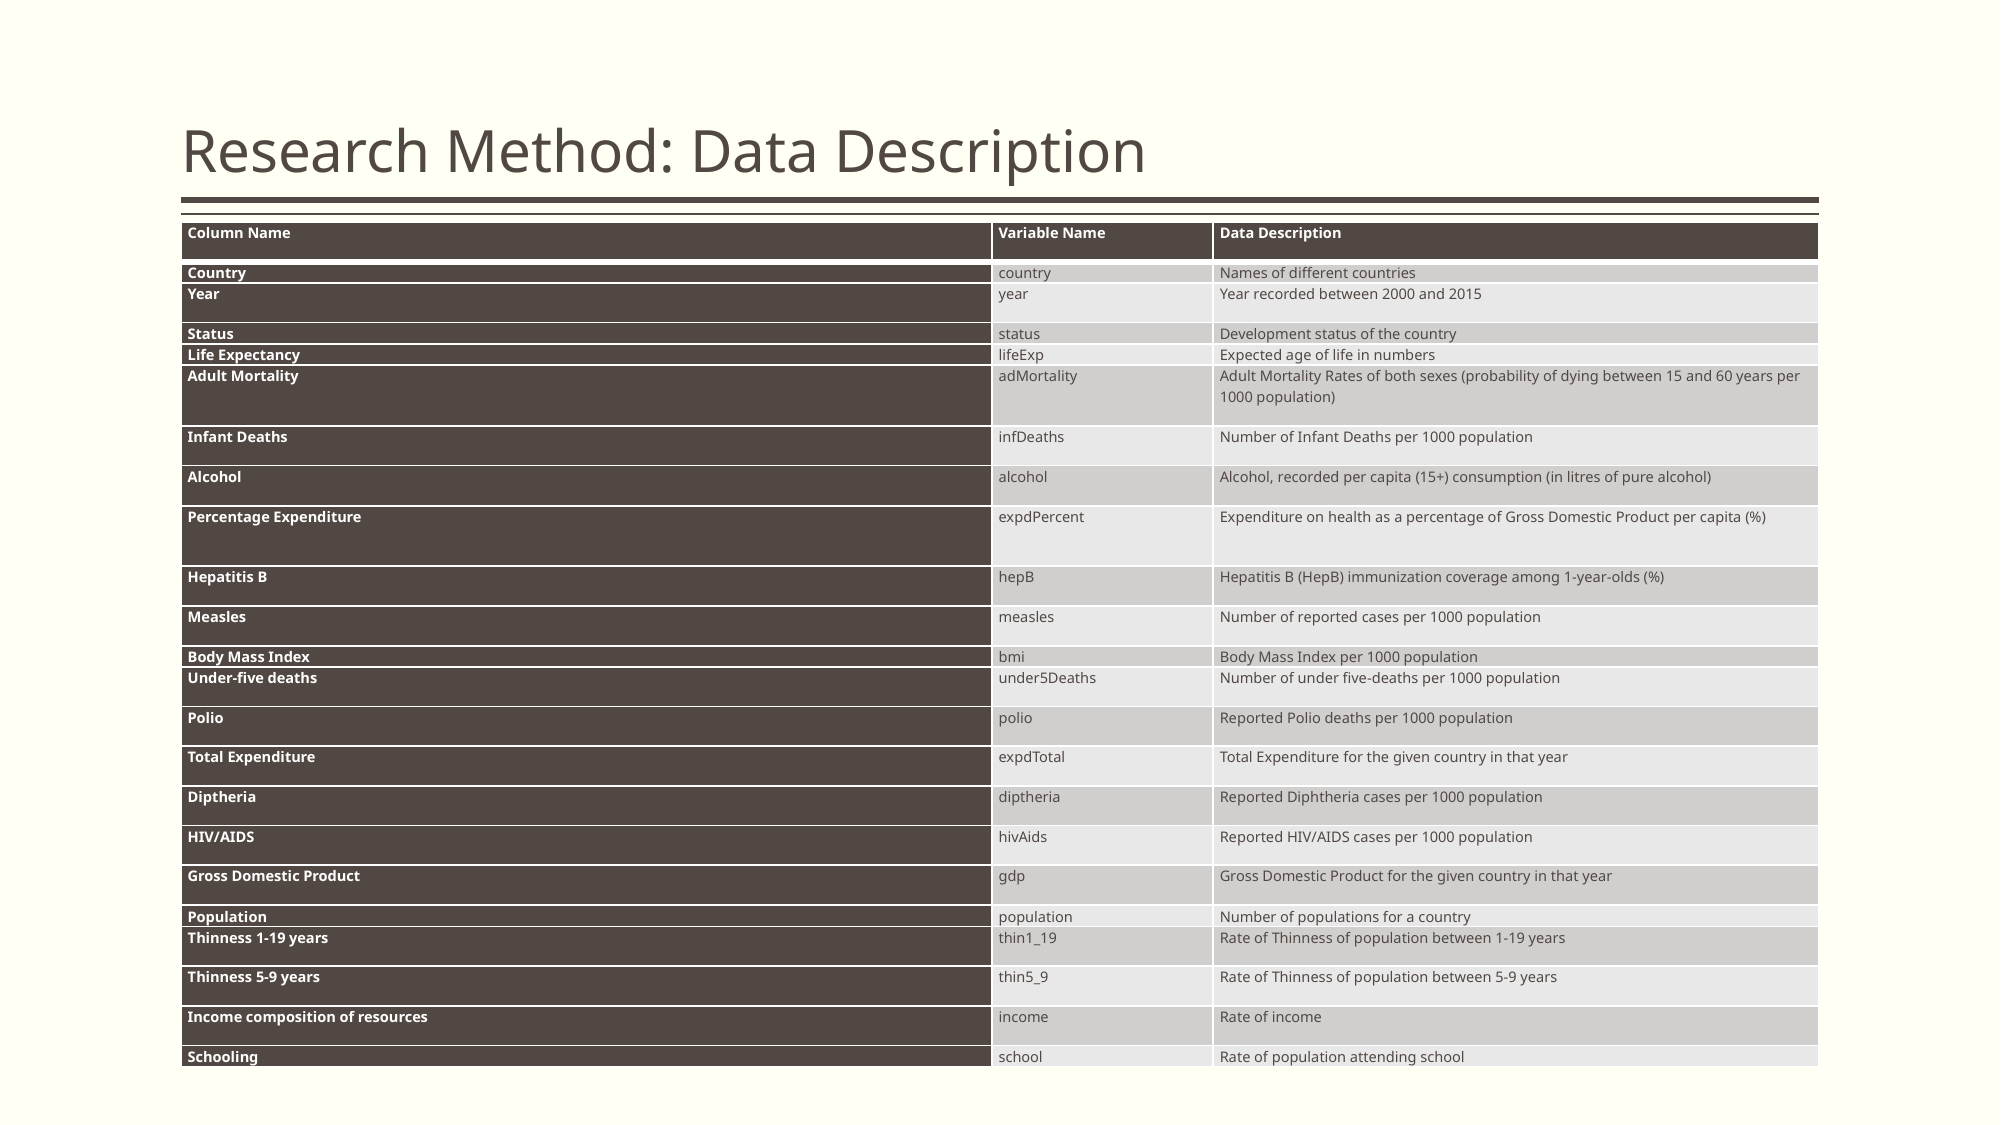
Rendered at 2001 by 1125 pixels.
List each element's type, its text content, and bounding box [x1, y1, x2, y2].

table_cell adMortality [993, 366, 1212, 425]
table_cell Gross Domestic Product [182, 866, 991, 904]
table_cell Income composition of resources [182, 1007, 991, 1045]
table_header Data Description [1214, 223, 1818, 259]
table_cell Year recorded between 2000 and 2015 [1214, 284, 1818, 322]
table_cell Body Mass Index [182, 647, 991, 666]
table_cell lifeExp [993, 345, 1212, 364]
table_cell status [993, 323, 1212, 343]
table_cell Total Expenditure [182, 747, 991, 785]
table_cell Rate of Thinness of population between 5-9 years [1214, 967, 1818, 1005]
table_cell Hepatitis B [182, 567, 991, 605]
table_cell Schooling [182, 1046, 991, 1066]
table_cell school [993, 1046, 1212, 1066]
table_cell Expected age of life in numbers [1214, 345, 1818, 364]
table_cell Polio [182, 707, 991, 745]
table_cell Alcohol, recorded per capita (15+) consumption (in litres of pure alcohol) [1214, 466, 1818, 505]
table_cell diptheria [993, 787, 1212, 825]
table_cell Adult Mortality Rates of both sexes (probability of dying between 15 and 60 years per 1000 population) [1214, 366, 1818, 425]
table_cell Thinness 5-9 years [182, 967, 991, 1005]
table_cell Gross Domestic Product for the given country in that year [1214, 866, 1818, 904]
table_cell Status [182, 323, 991, 343]
table_cell Hepatitis B (HepB) immunization coverage among 1-year-olds (%) [1214, 567, 1818, 605]
table_cell Reported Polio deaths per 1000 population [1214, 707, 1818, 745]
table_cell infDeaths [993, 427, 1212, 465]
table_cell Under-five deaths [182, 668, 991, 706]
table_cell Adult Mortality [182, 366, 991, 425]
table_cell bmi [993, 647, 1212, 666]
table_cell thin5_9 [993, 967, 1212, 1005]
table_cell Population [182, 906, 991, 926]
table_cell Thinness 1-19 years [182, 927, 991, 965]
table_cell expdPercent [993, 507, 1212, 565]
table_cell country [993, 265, 1212, 282]
table_cell expdTotal [993, 747, 1212, 785]
table_cell Rate of population attending school [1214, 1046, 1818, 1066]
table_cell year [993, 284, 1212, 322]
table_cell under5Deaths [993, 668, 1212, 706]
table_cell Rate of Thinness of population between 1-19 years [1214, 927, 1818, 965]
table_cell Number of populations for a country [1214, 906, 1818, 926]
table_header Variable Name [993, 223, 1212, 259]
table_cell Reported HIV/AIDS cases per 1000 population [1214, 826, 1818, 864]
title Research Method: Data Description [181, 12, 1819, 193]
table_cell Rate of income [1214, 1007, 1818, 1045]
table_cell Country [182, 265, 991, 282]
table_cell hivAids [993, 826, 1212, 864]
table_cell alcohol [993, 466, 1212, 505]
table_cell Reported Diphtheria cases per 1000 population [1214, 787, 1818, 825]
table_cell Body Mass Index per 1000 population [1214, 647, 1818, 666]
table_cell Number of under five-deaths per 1000 population [1214, 668, 1818, 706]
table_cell population [993, 906, 1212, 926]
table_cell gdp [993, 866, 1212, 904]
table_cell Number of reported cases per 1000 population [1214, 607, 1818, 645]
table_cell hepB [993, 567, 1212, 605]
table_cell Number of Infant Deaths per 1000 population [1214, 427, 1818, 465]
table_cell Total Expenditure for the given country in that year [1214, 747, 1818, 785]
table_cell Year [182, 284, 991, 322]
table_cell Measles [182, 607, 991, 645]
table_cell Diptheria [182, 787, 991, 825]
table_cell Percentage Expenditure [182, 507, 991, 565]
table_cell Infant Deaths [182, 427, 991, 465]
table_cell HIV/AIDS [182, 826, 991, 864]
table_cell Alcohol [182, 466, 991, 505]
table_cell Names of different countries [1214, 265, 1818, 282]
table_cell polio [993, 707, 1212, 745]
table_header Column Name [182, 223, 991, 259]
table_cell Life Expectancy [182, 345, 991, 364]
table_cell Expenditure on health as a percentage of Gross Domestic Product per capita (%) [1214, 507, 1818, 565]
table_cell measles [993, 607, 1212, 645]
table_cell thin1_19 [993, 927, 1212, 965]
table_cell income [993, 1007, 1212, 1045]
table_cell Development status of the country [1214, 323, 1818, 343]
